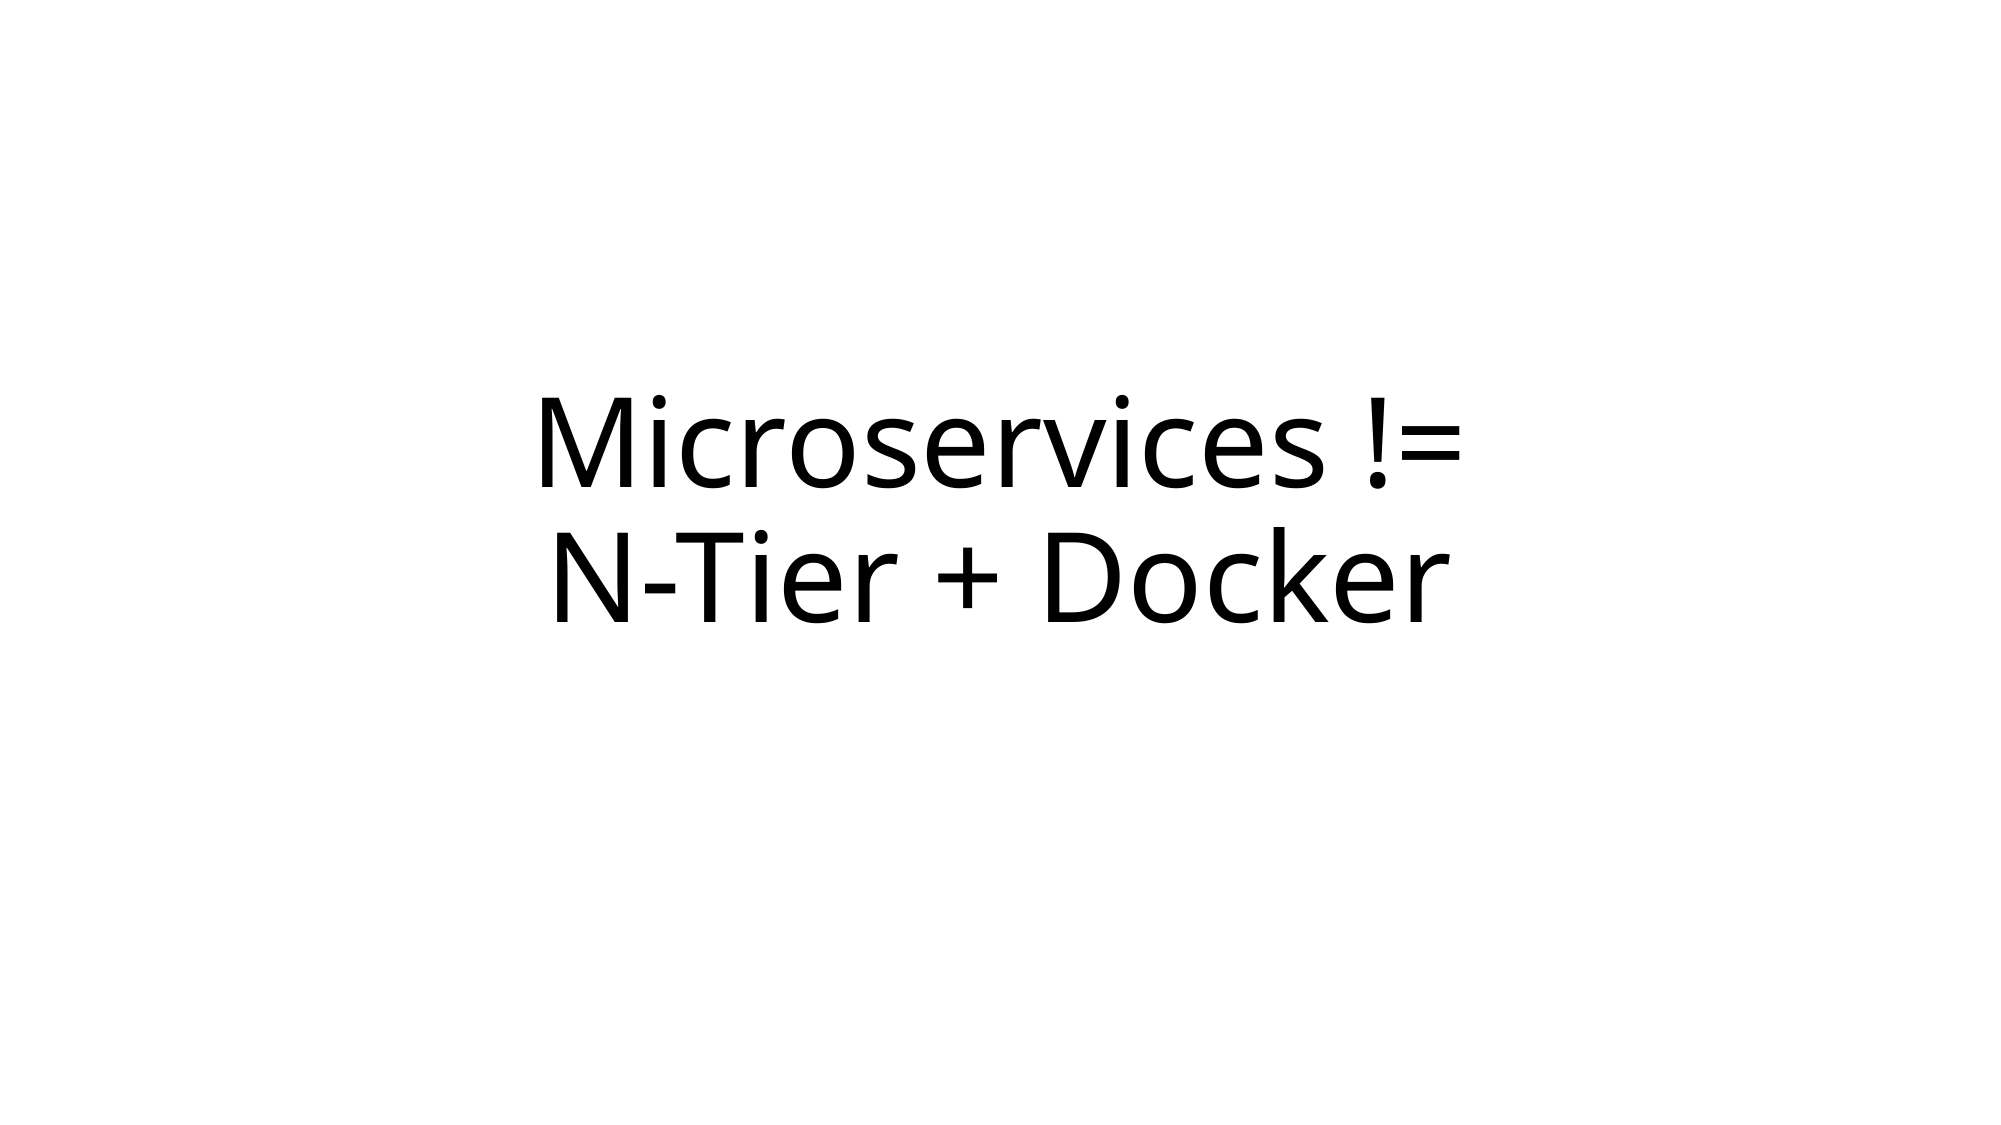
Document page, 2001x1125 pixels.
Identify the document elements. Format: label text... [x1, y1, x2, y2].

title Microservices != N-Tier + Docker [136, 280, 1862, 749]
